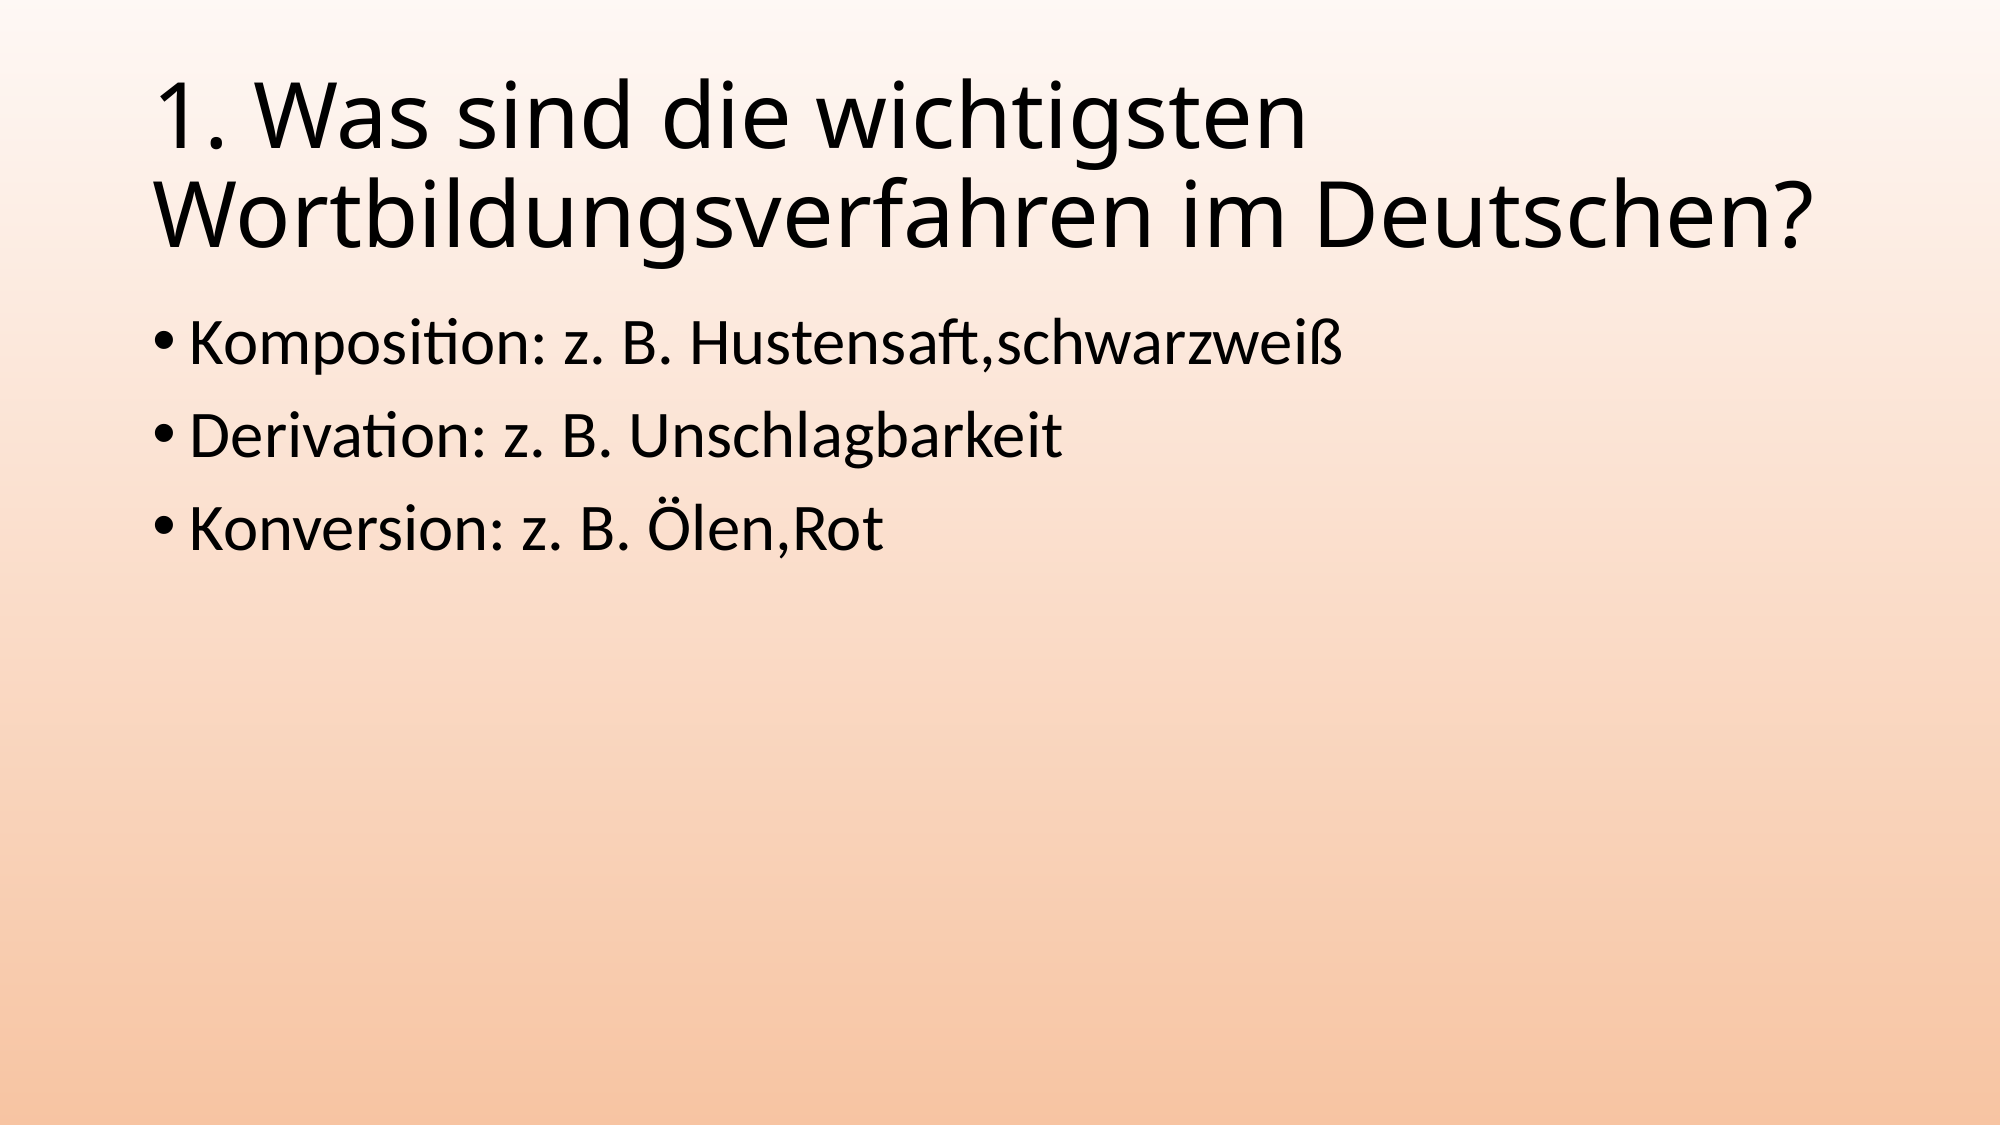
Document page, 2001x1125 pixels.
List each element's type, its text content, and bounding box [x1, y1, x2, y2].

title 1. Was sind die wichtigsten Wortbildungsverfahren im Deutschen? [137, 59, 1863, 278]
list Komposition: z. B. Hustensaft,schwarzweiß Derivation: z. B. Unschlagbarkeit Konversion: z. B. Ölen,Rot [137, 299, 1863, 1014]
